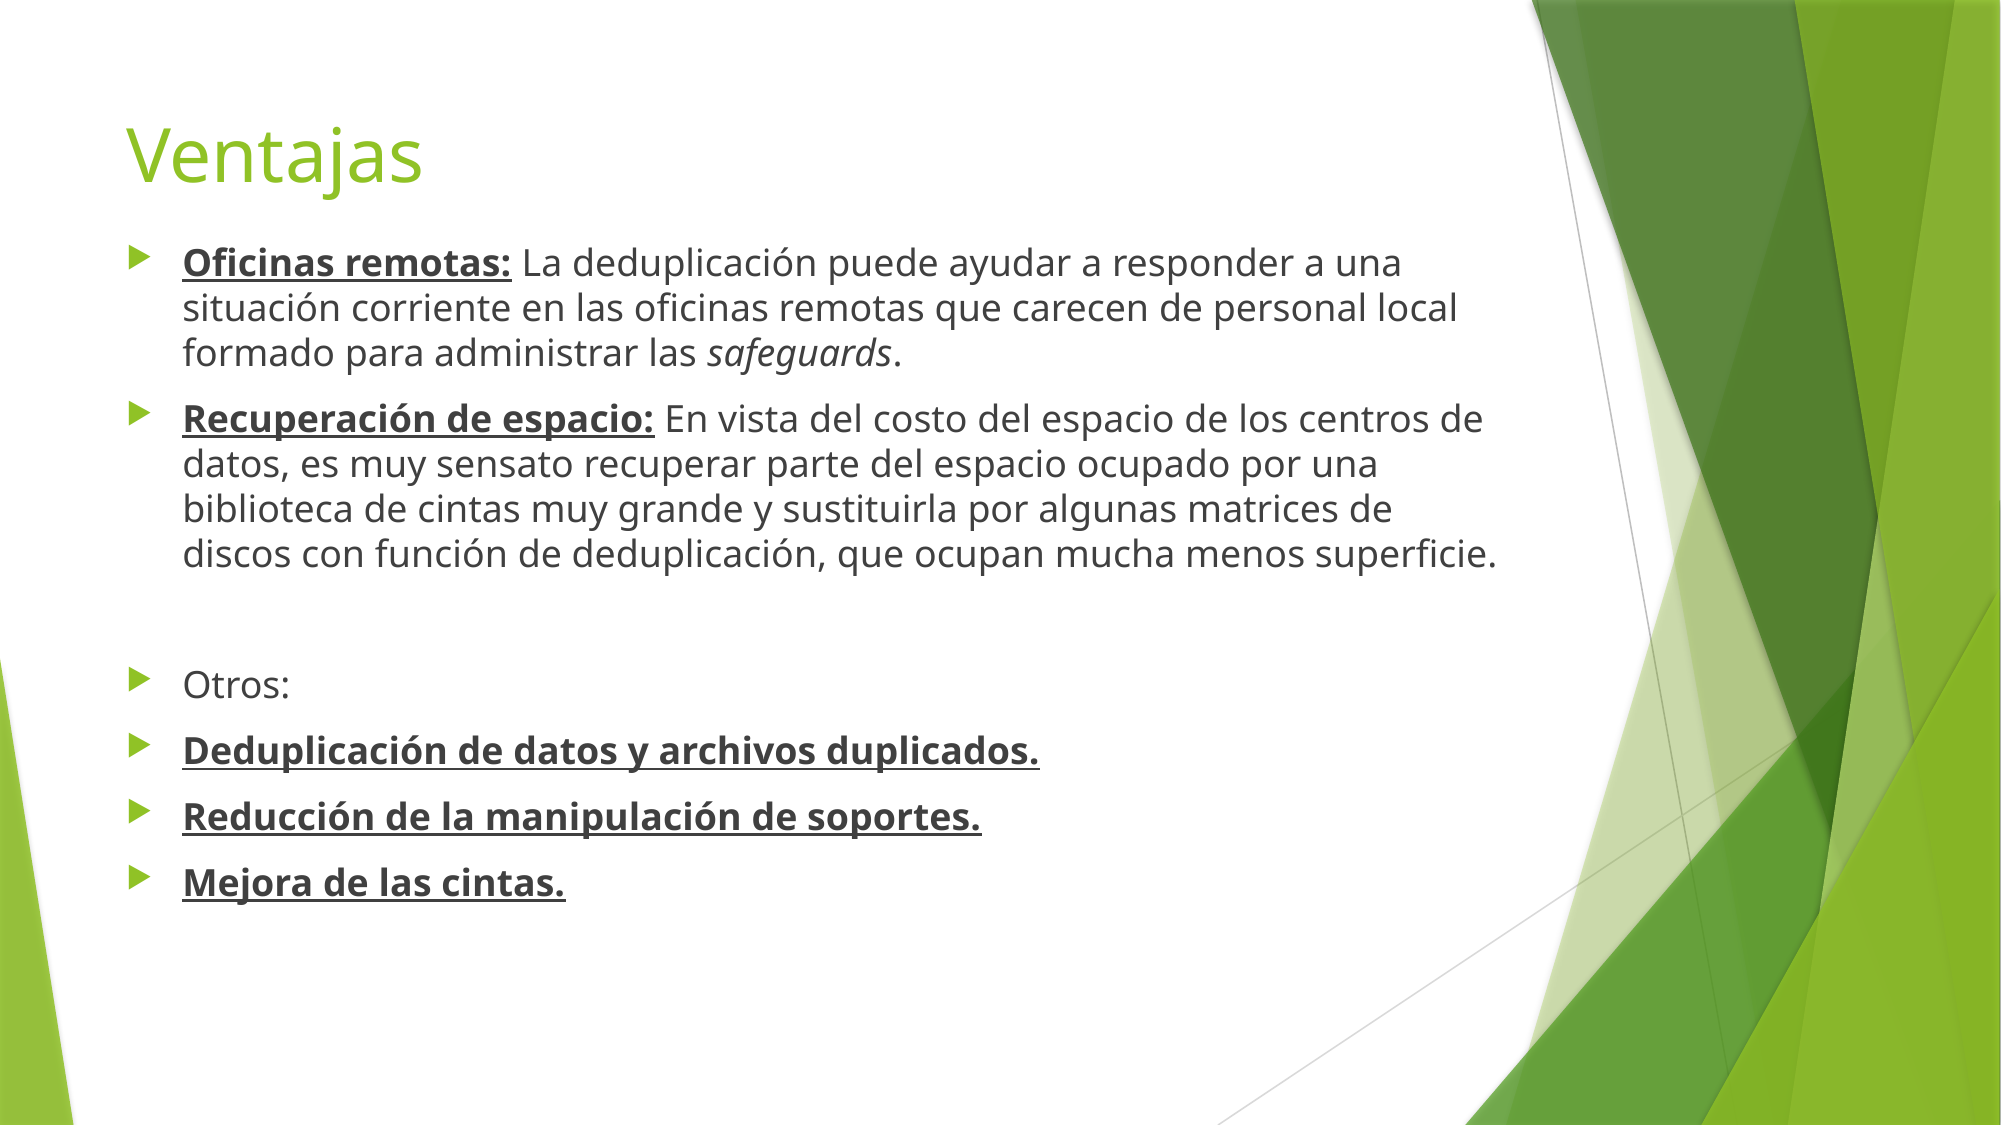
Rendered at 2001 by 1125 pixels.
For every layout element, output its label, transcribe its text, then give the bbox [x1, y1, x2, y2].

list Oficinas remotas: La deduplicación puede ayudar a responder a una situación corriente en las oficinas remotas que carecen de personal local formado para administrar las safeguards. Recuperación de espacio: En vista del costo del espacio de los centros de datos, es muy sensato recuperar parte del espacio ocupado por una biblioteca de cintas muy grande y sustituirla por algunas matrices de discos con función de deduplicación, que ocupan mucha menos superficie. Otros: Deduplicación de datos y archivos duplicados. Reducción de la manipulación de soportes. Mejora de las cintas. [111, 231, 1522, 1047]
title Ventajas [111, 99, 1522, 231]
